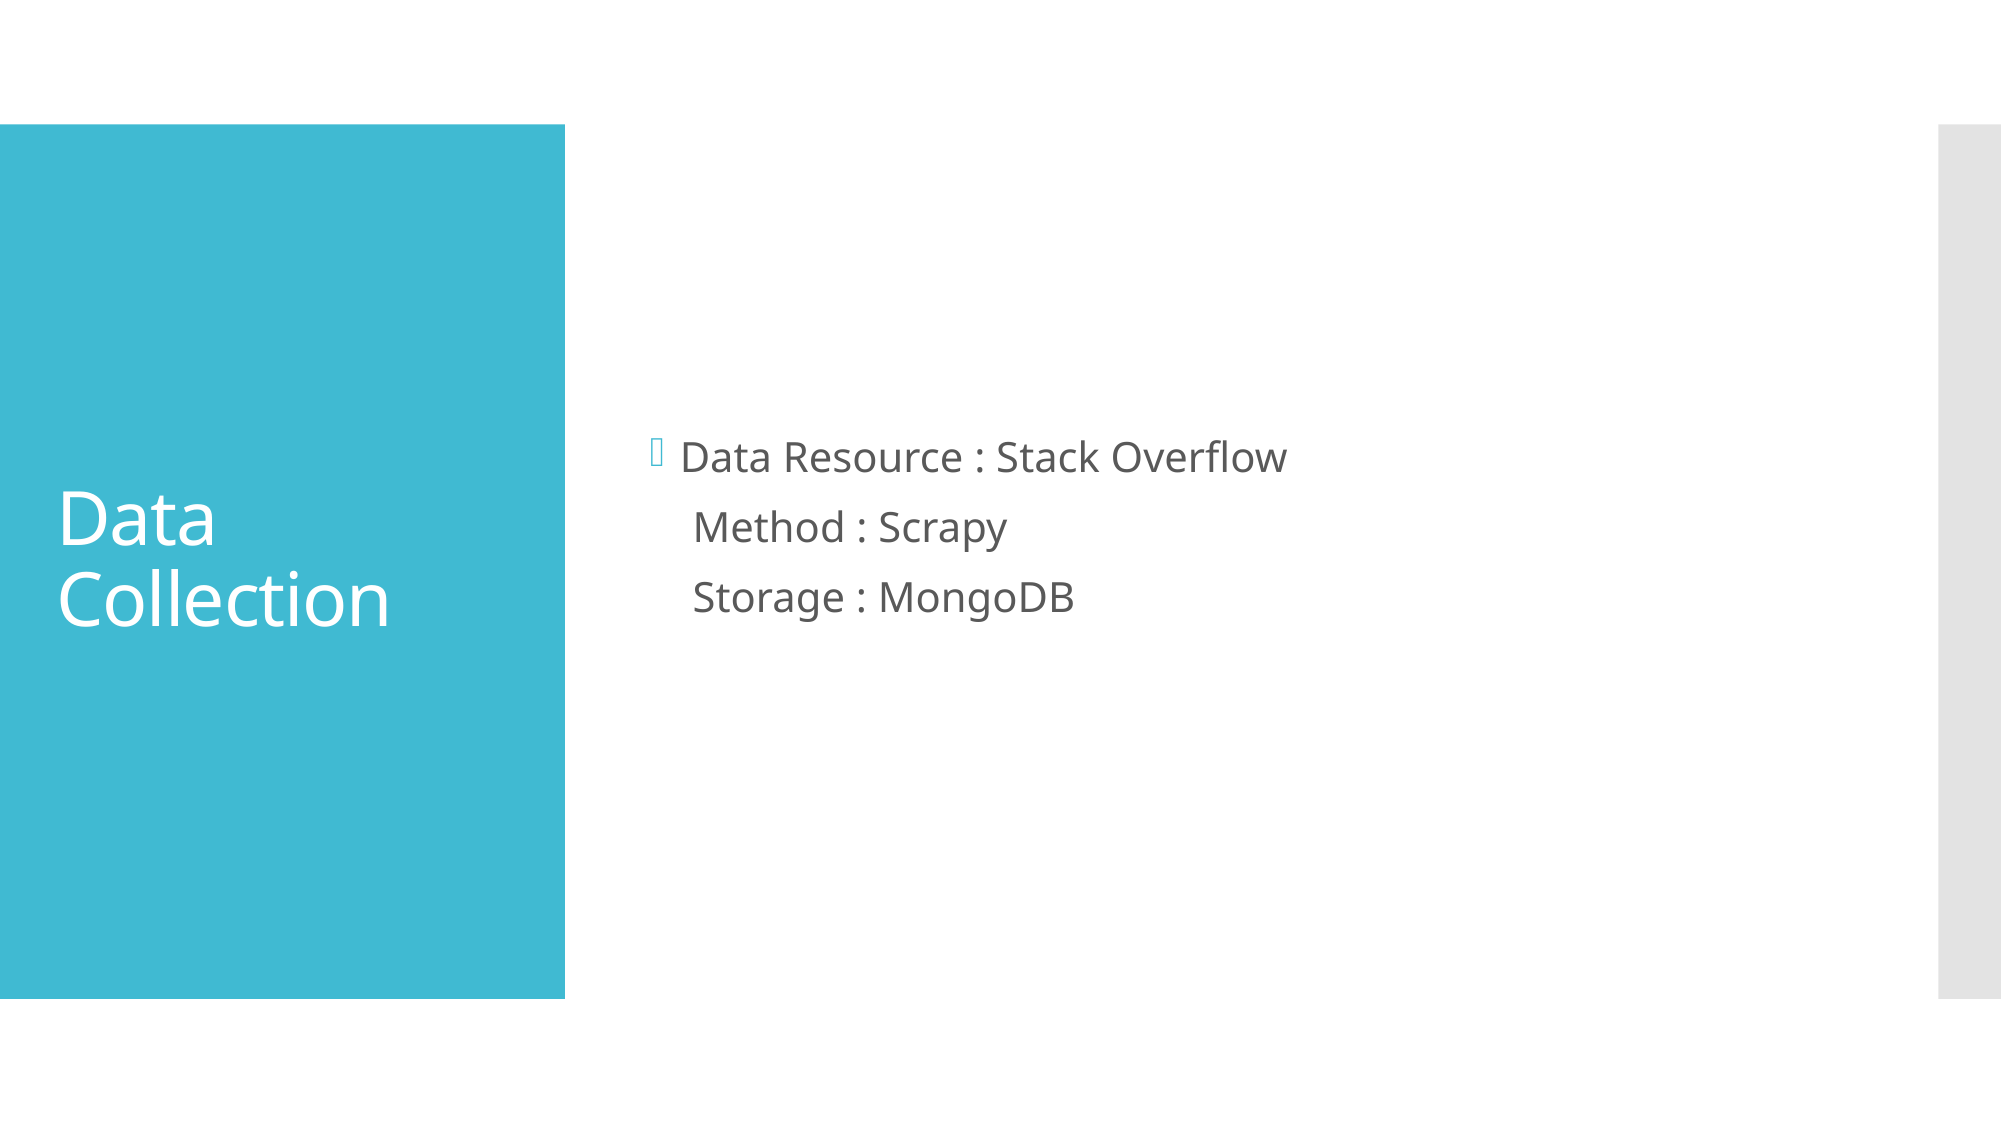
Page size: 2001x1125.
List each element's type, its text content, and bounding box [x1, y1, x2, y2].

title Data Collection [41, 184, 525, 940]
list Data Resource : Stack Overflow Method : Scrapy Storage : MongoDB [634, 130, 1835, 998]
